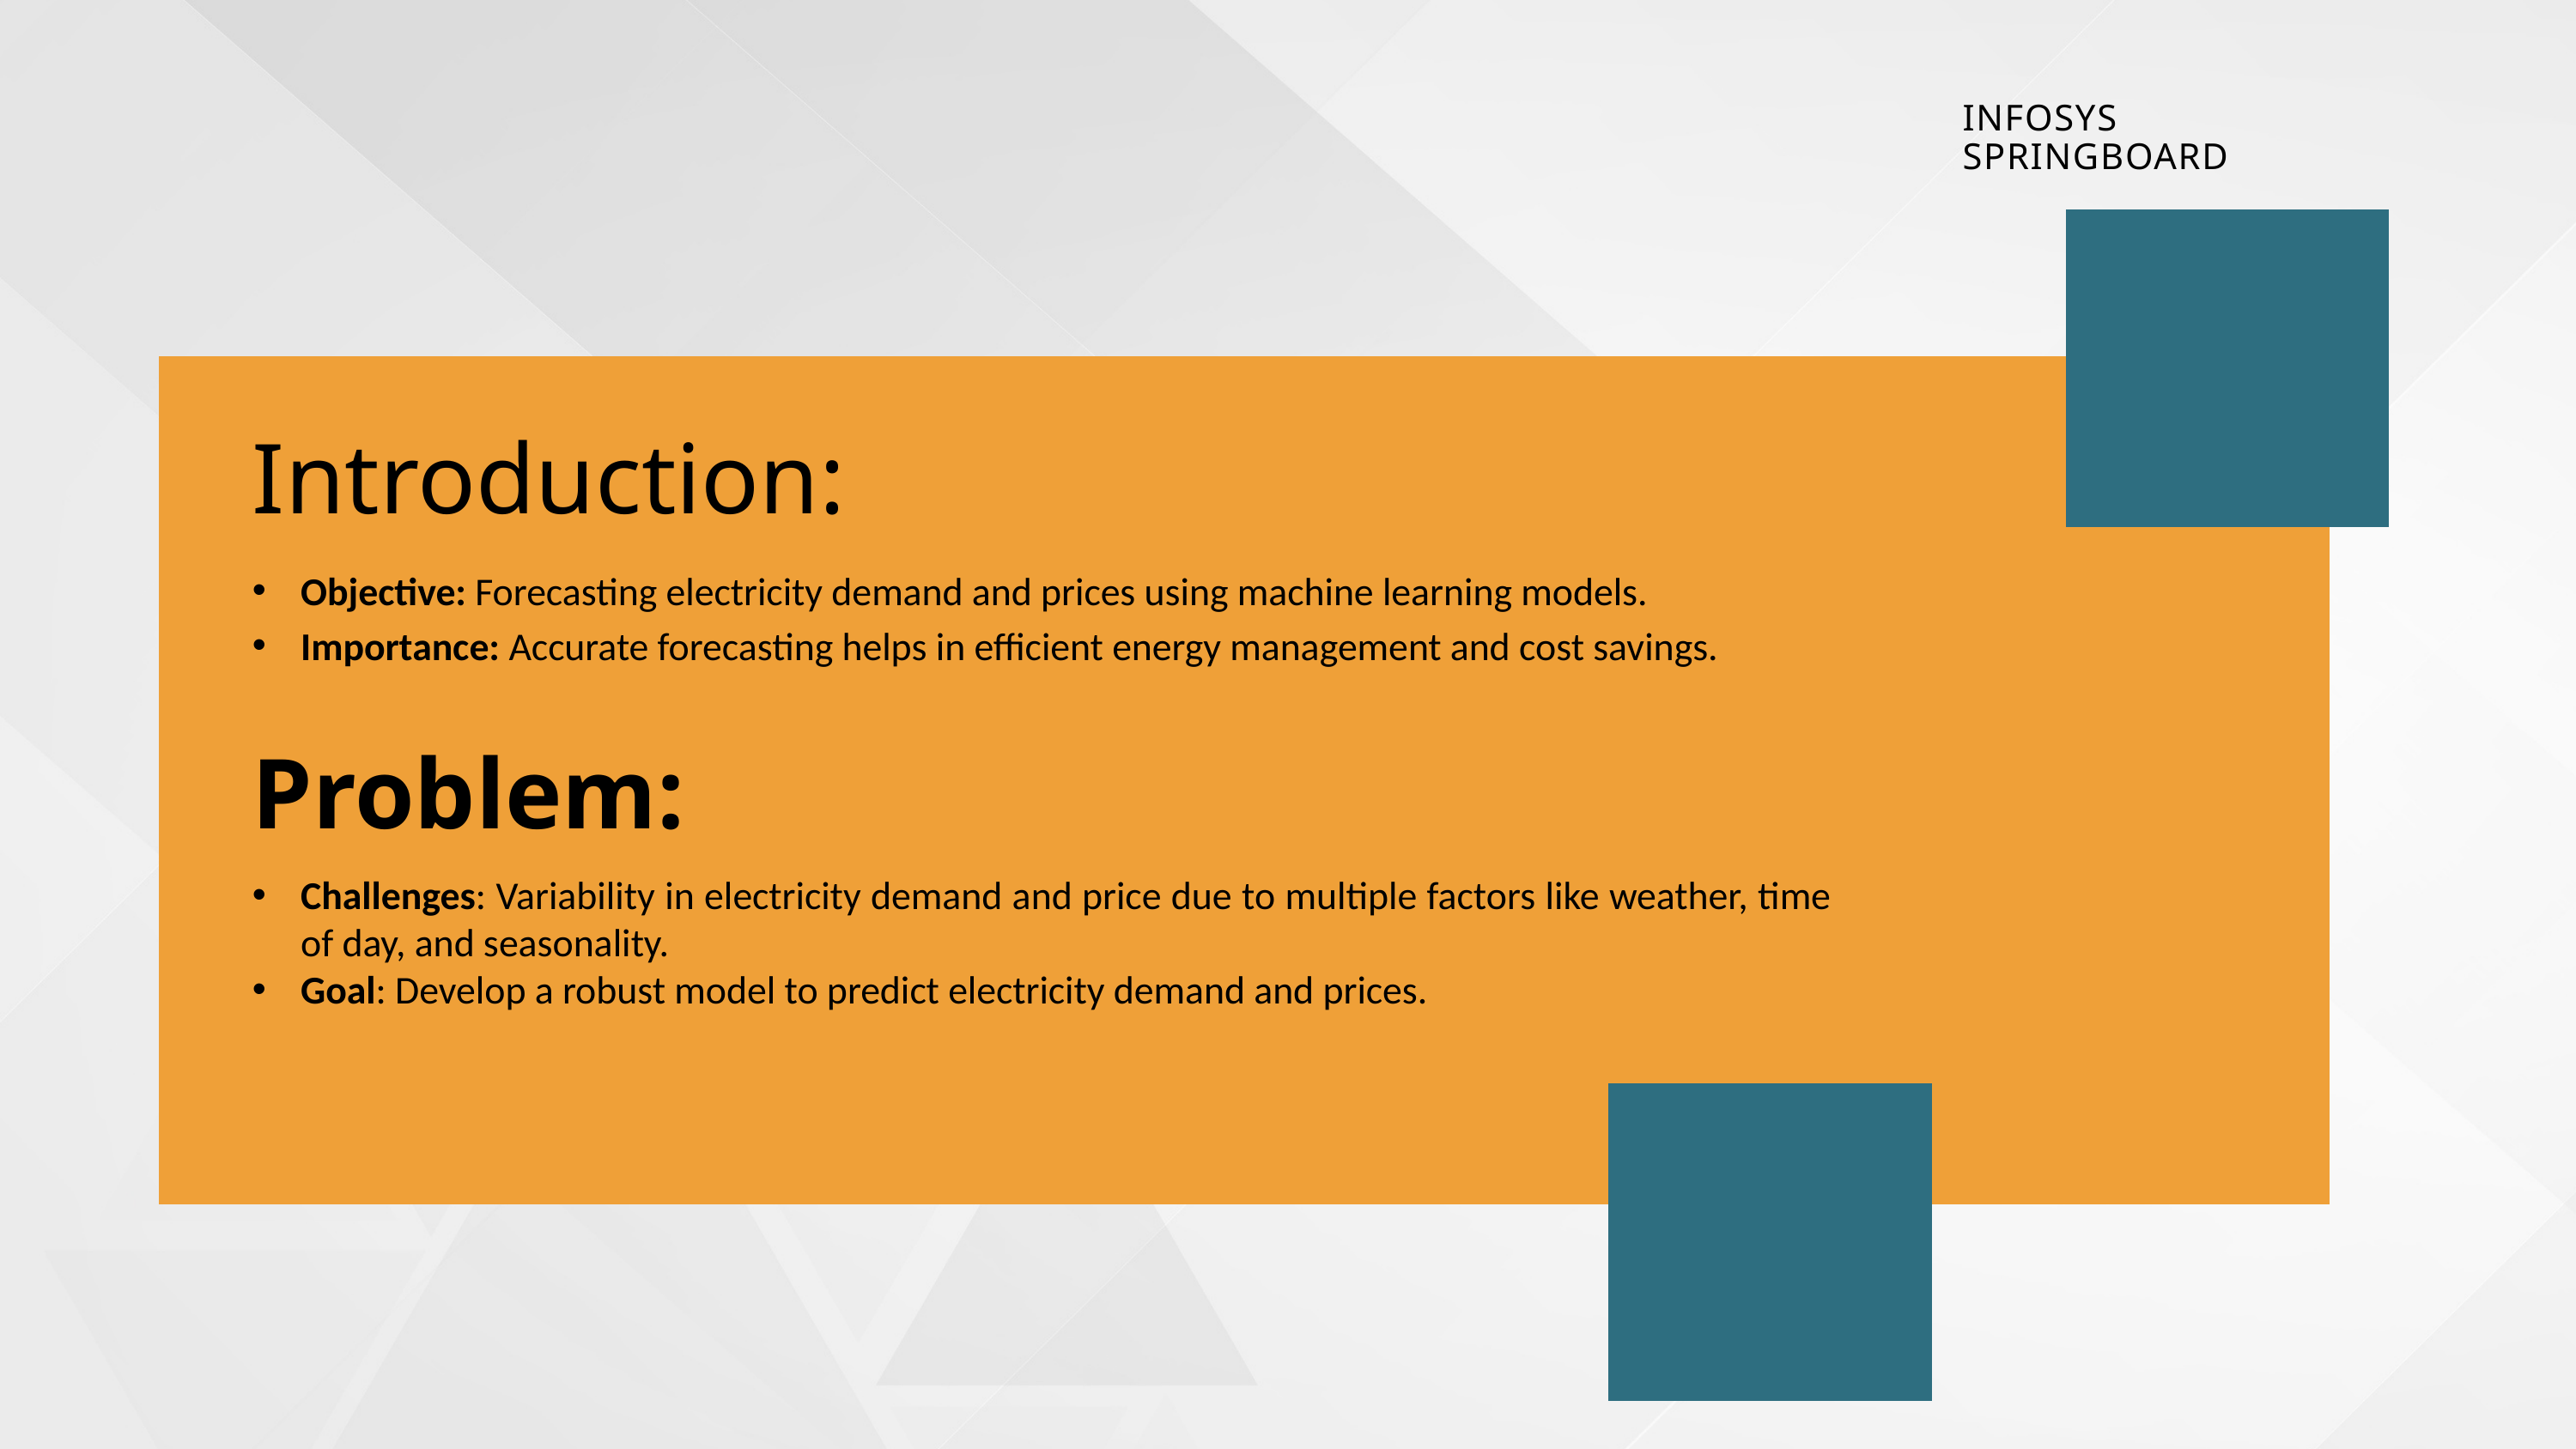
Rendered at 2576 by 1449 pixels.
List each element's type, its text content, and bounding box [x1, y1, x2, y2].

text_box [2065, 209, 2390, 528]
text_box INFOSYS SPRINGBOARD [1962, 98, 2390, 178]
text_box [0, 0, 2576, 1449]
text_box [124, 355, 2330, 1205]
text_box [1608, 1082, 1933, 1401]
